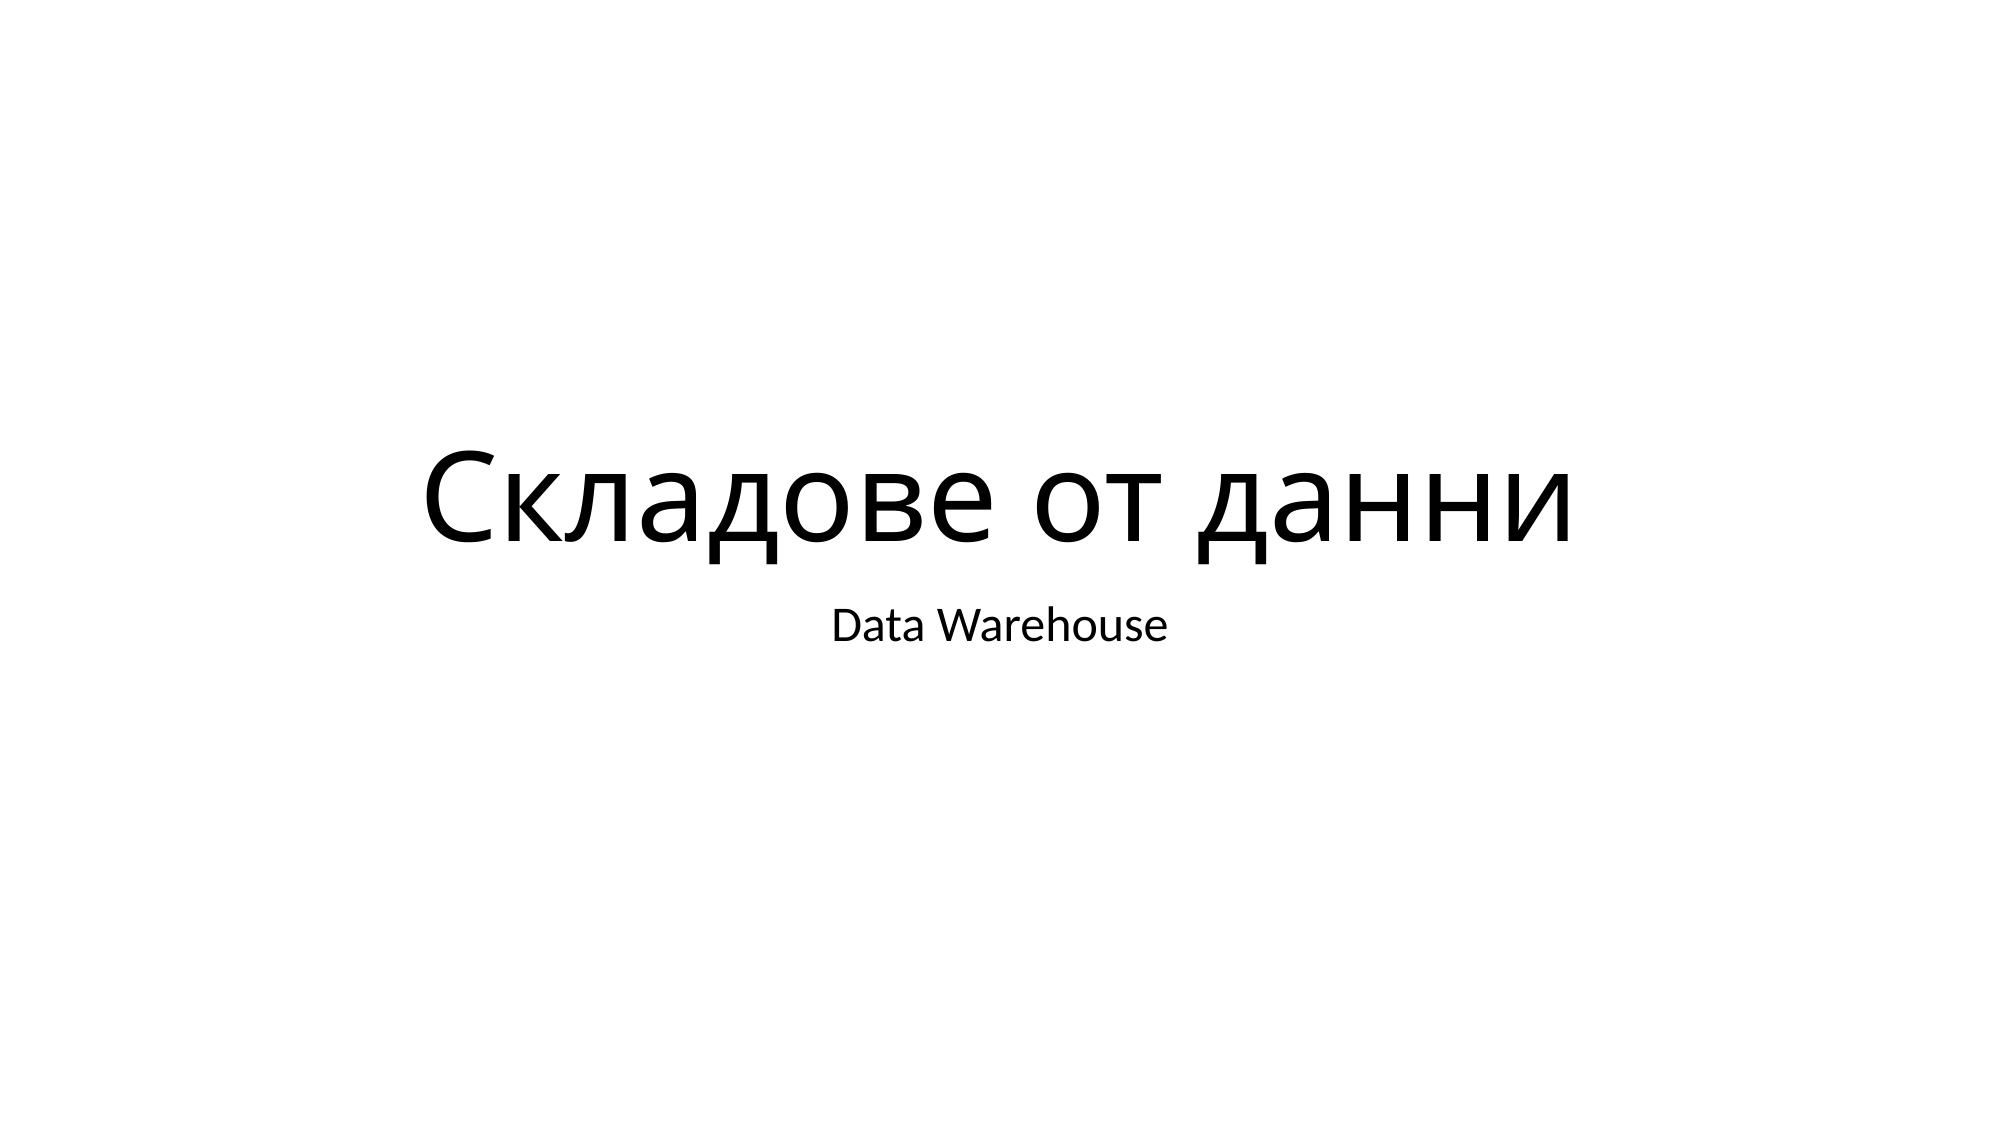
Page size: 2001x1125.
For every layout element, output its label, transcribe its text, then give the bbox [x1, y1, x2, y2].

title Складове от данни [249, 184, 1750, 576]
subtitle Data Warehouse [249, 590, 1750, 863]
